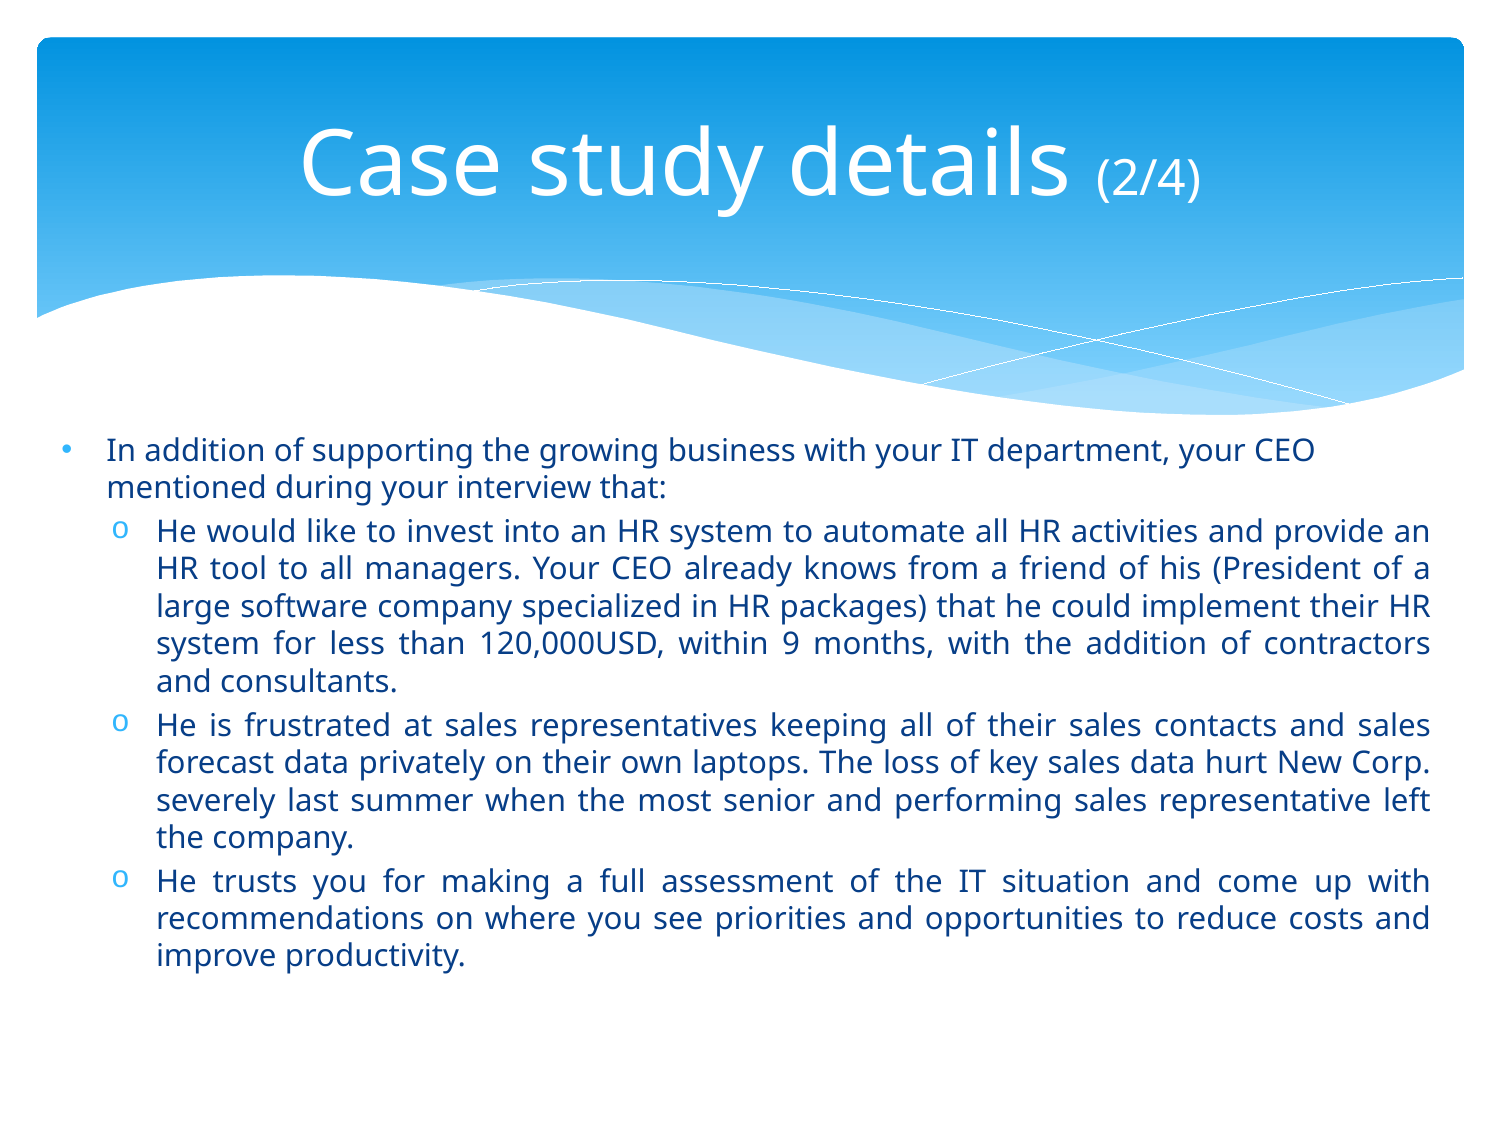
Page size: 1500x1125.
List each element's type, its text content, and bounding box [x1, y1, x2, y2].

title Case study details (2/4) [75, 55, 1425, 261]
list In addition of supporting the growing business with your IT department, your CEO mentioned during your interview that: He would like to invest into an HR system to automate all HR activities and provide an HR tool to all managers. Your CEO already knows from a friend of his (President of a large software company specialized in HR packages) that he could implement their HR system for less than 120,000USD, within 9 months, with the addition of contractors and consultants. He is frustrated at sales representatives keeping all of their sales contacts and sales forecast data privately on their own laptops. The loss of key sales data hurt New Corp. severely last summer when the most senior and performing sales representative left the company. He trusts you for making a full assessment of the IT situation and come up with recommendations on where you see priorities and opportunities to reduce costs and improve productivity. [46, 422, 1448, 1125]
